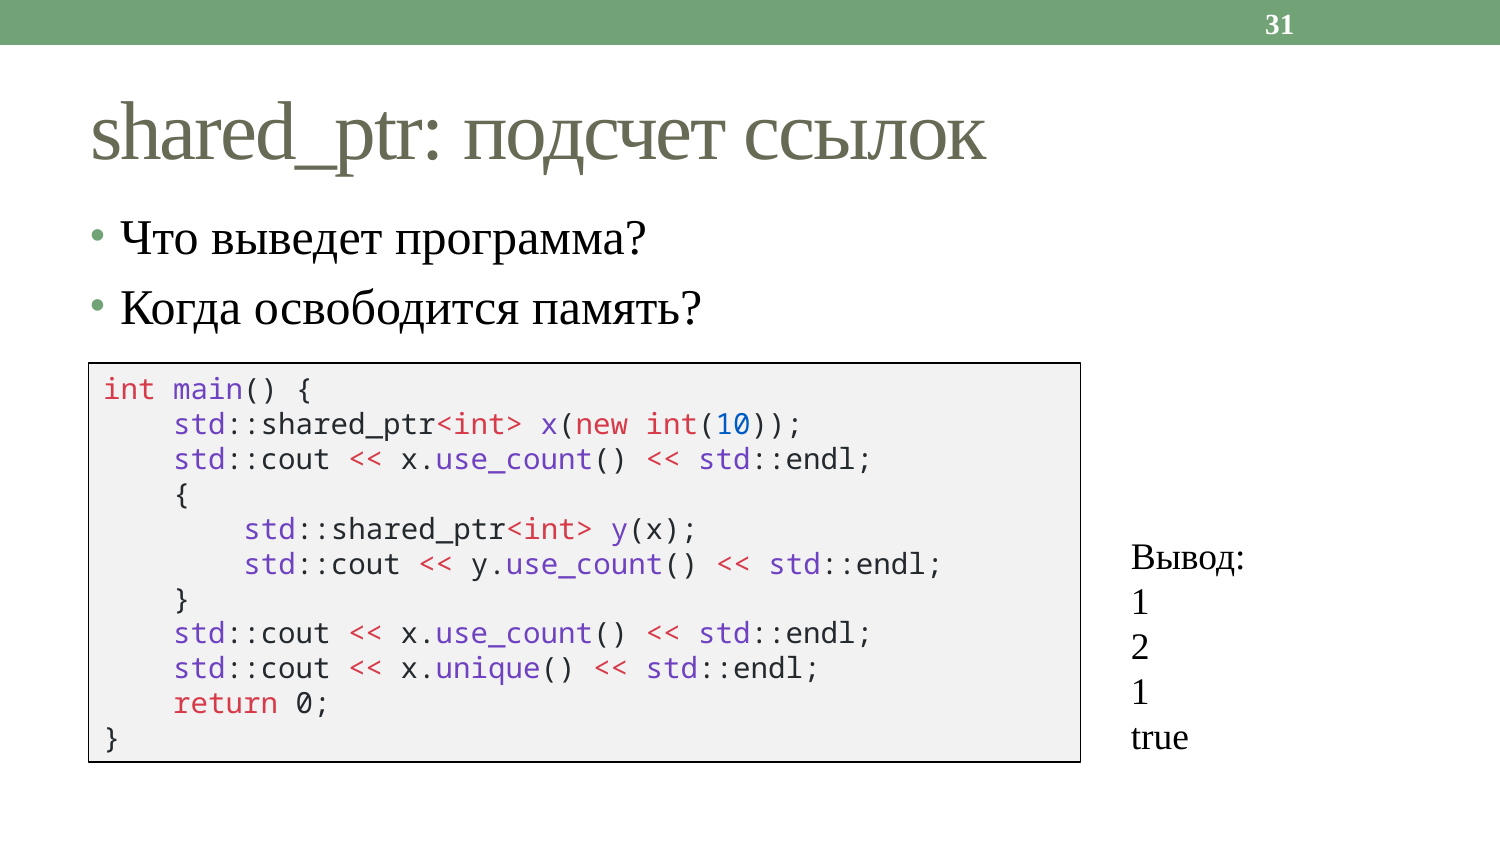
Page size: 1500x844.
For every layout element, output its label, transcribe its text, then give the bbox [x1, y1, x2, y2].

text_box Вывод: 1 2 1 true [1116, 524, 1270, 764]
slide_number 31 [1250, 2, 1425, 43]
text_box int main() { std::shared_ptr<int> x(new int(10)); std::cout << x.use_count() << std::endl; { std::shared_ptr<int> y(x); std::cout << y.use_count() << std::endl; } std::cout << x.use_count() << std::endl; std::cout << x.unique() << std::endl; return 0; } [88, 362, 1081, 763]
list Что выведет программа? Когда освободится память? [75, 196, 1425, 363]
title shared_ptr: подсчет ссылок [75, 65, 1425, 188]
